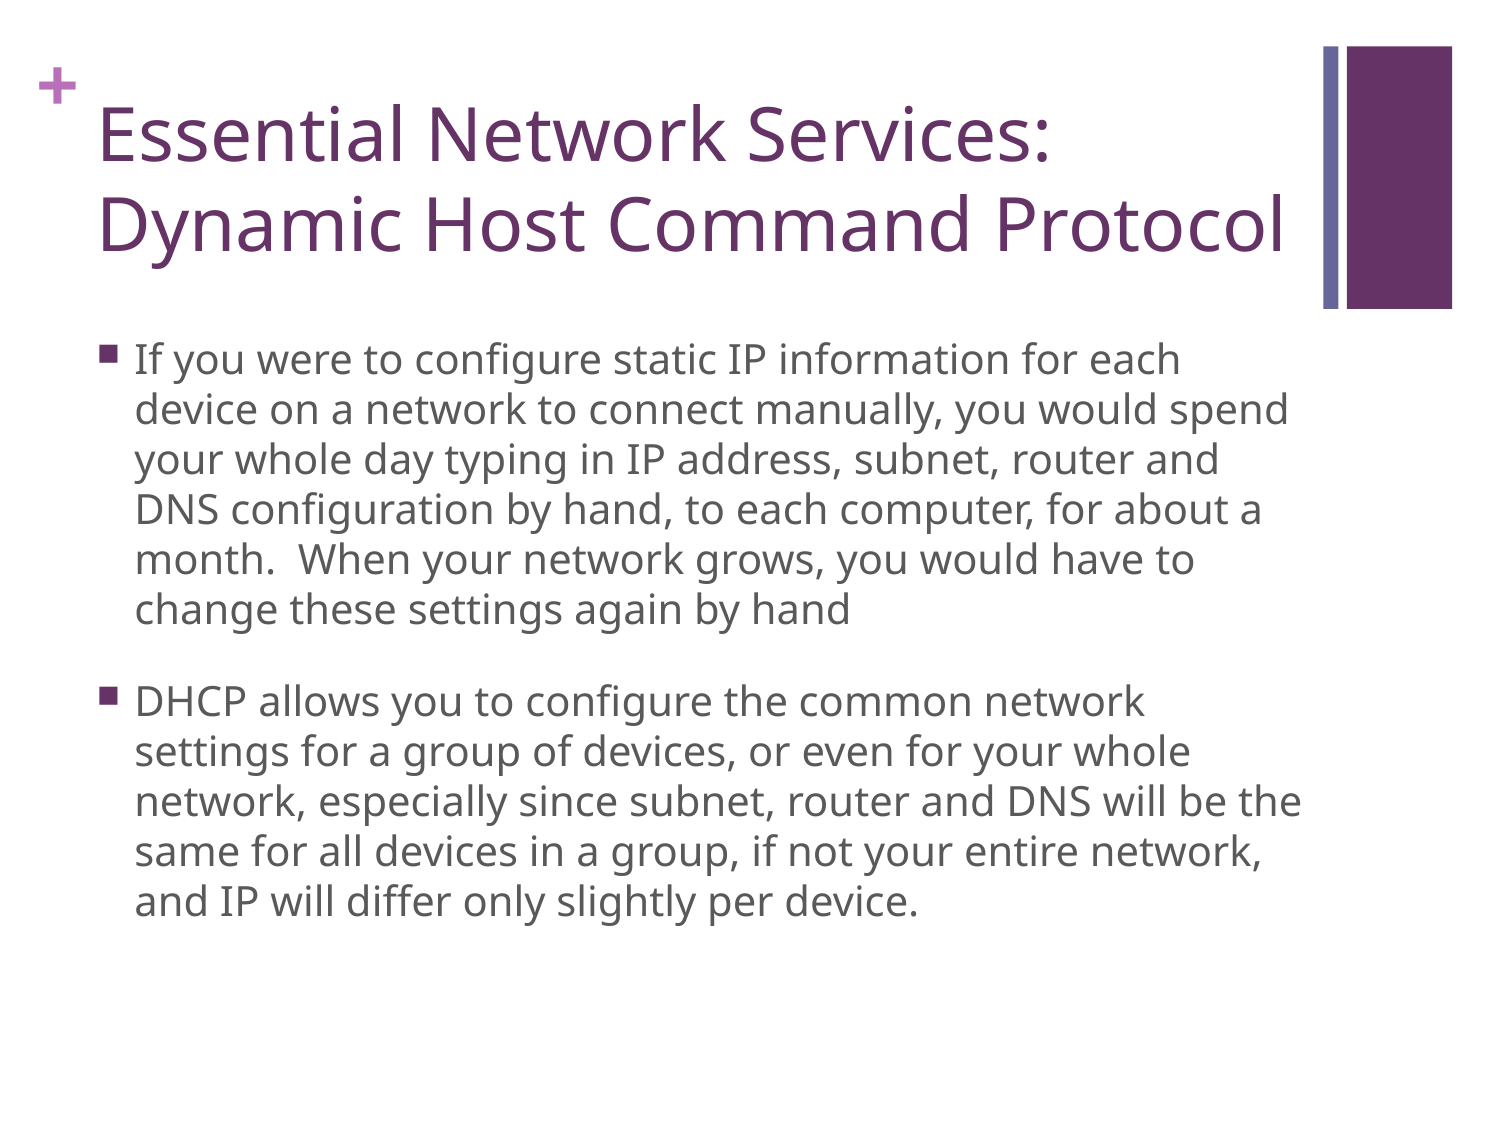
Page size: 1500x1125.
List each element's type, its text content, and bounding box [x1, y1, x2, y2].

title Essential Network Services: Dynamic Host Command Protocol [81, 79, 1322, 263]
list If you were to configure static IP information for each device on a network to connect manually, you would spend your whole day typing in IP address, subnet, router and DNS configuration by hand, to each computer, for about a month. When your network grows, you would have to change these settings again by hand DHCP allows you to configure the common network settings for a group of devices, or even for your whole network, especially since subnet, router and DNS will be the same for all devices in a group, if not your entire network, and IP will differ only slightly per device. [81, 324, 1322, 1005]
